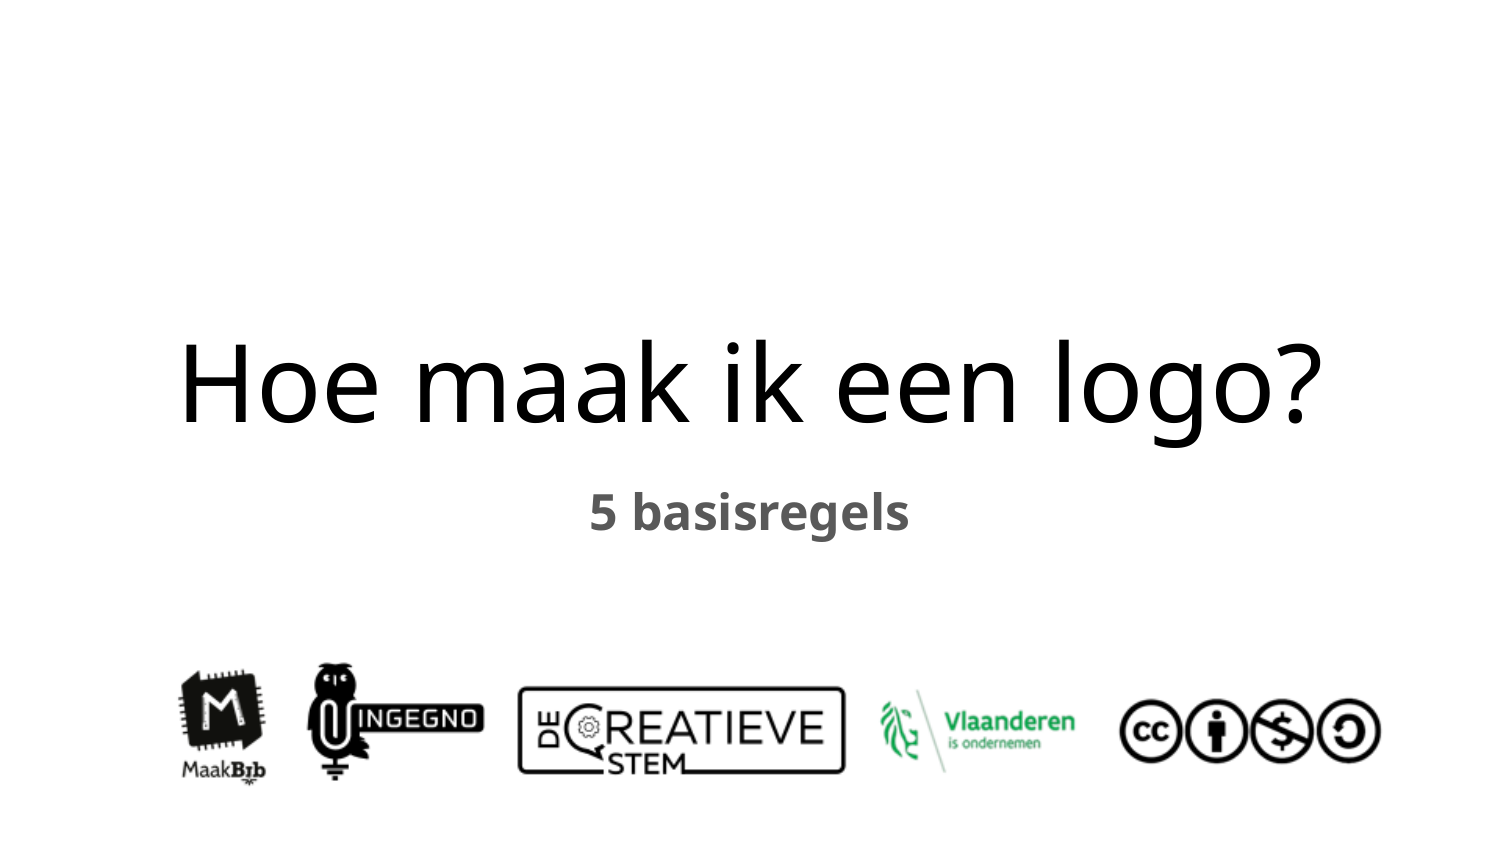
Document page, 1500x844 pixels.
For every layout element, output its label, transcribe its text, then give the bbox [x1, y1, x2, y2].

title Hoe maak ik een logo? [51, 122, 1449, 459]
picture [140, 647, 1389, 806]
subtitle 5 basisregels [51, 464, 1449, 595]
